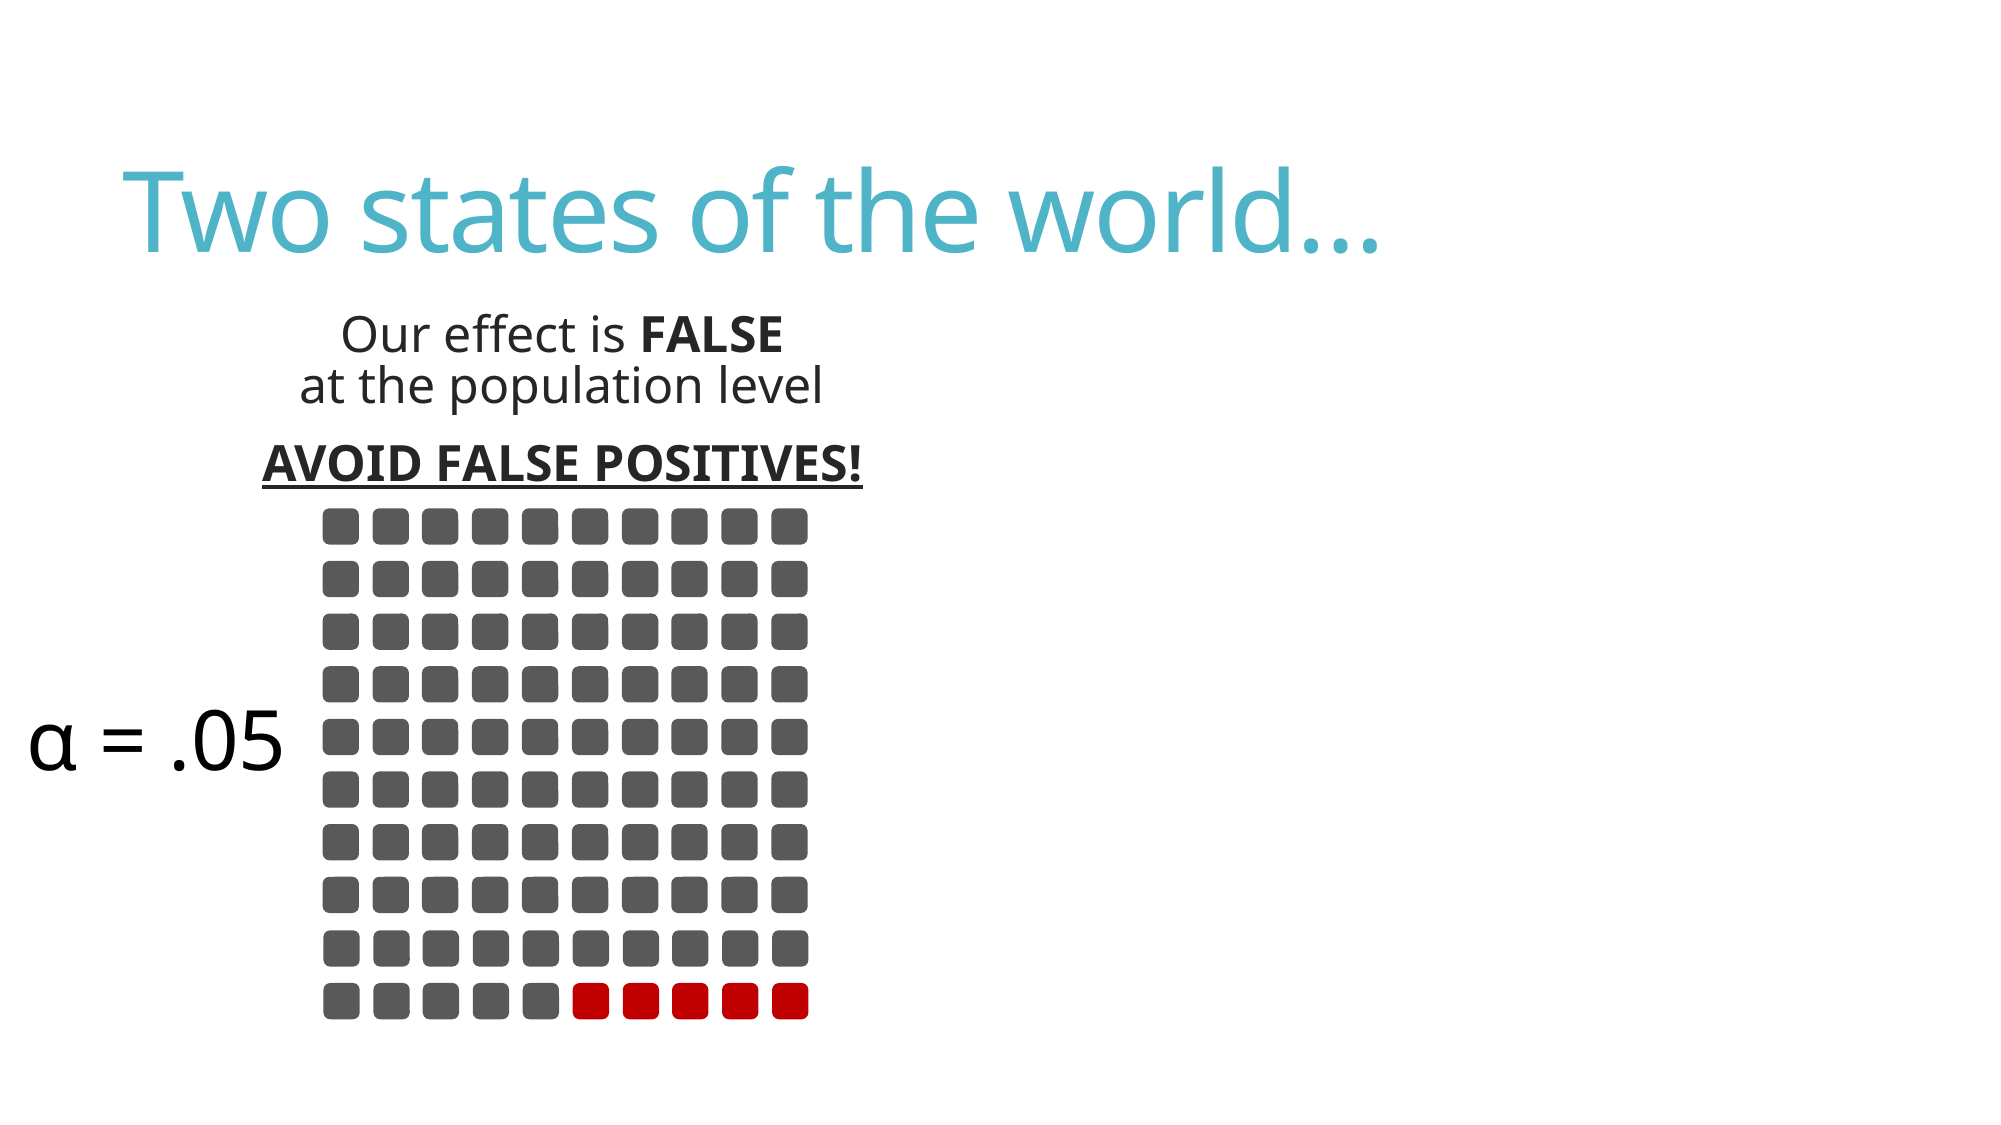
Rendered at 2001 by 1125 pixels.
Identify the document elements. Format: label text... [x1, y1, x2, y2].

text_box [521, 666, 559, 703]
text_box [672, 930, 709, 967]
text_box [771, 508, 808, 545]
text_box [671, 771, 708, 808]
text_box [621, 771, 659, 808]
text_box [571, 718, 609, 756]
text_box [621, 824, 659, 861]
text_box [471, 771, 509, 808]
text_box [622, 930, 660, 967]
text_box [721, 613, 758, 650]
text_box [521, 560, 559, 598]
text_box [322, 613, 359, 650]
text_box [622, 982, 660, 1020]
text_box [322, 666, 359, 703]
text_box [422, 982, 460, 1020]
text_box [671, 876, 708, 914]
text_box [322, 876, 359, 914]
text_box [572, 982, 610, 1020]
text_box [621, 508, 659, 545]
text_box [571, 560, 609, 598]
text_box [772, 930, 809, 967]
text_box [322, 771, 359, 808]
text_box [521, 771, 559, 808]
text_box [721, 771, 758, 808]
text_box [323, 982, 360, 1020]
text_box [621, 666, 659, 703]
text_box [522, 930, 560, 967]
text_box [471, 718, 509, 756]
text_box [372, 771, 409, 808]
title Two states of the world… [107, 81, 1875, 354]
text_box [721, 824, 758, 861]
text_box [621, 876, 659, 914]
list Our effect is FALSE at the population level AVOID FALSE POSITIVES! [137, 304, 988, 1019]
text_box [771, 876, 808, 914]
text_box [471, 876, 509, 914]
text_box [571, 666, 609, 703]
text_box [621, 718, 659, 756]
text_box [521, 508, 559, 545]
text_box [372, 560, 409, 598]
text_box [722, 930, 759, 967]
text_box [621, 613, 659, 650]
text_box [721, 508, 758, 545]
text_box [571, 771, 609, 808]
text_box [322, 824, 359, 861]
text_box [571, 508, 609, 545]
text_box [571, 613, 609, 650]
text_box [372, 824, 409, 861]
text_box [771, 824, 808, 861]
text_box [621, 560, 659, 598]
text_box [772, 982, 809, 1020]
text_box [671, 560, 708, 598]
text_box [471, 508, 509, 545]
text_box [471, 824, 509, 861]
text_box [771, 666, 808, 703]
text_box [671, 613, 708, 650]
text_box [721, 876, 758, 914]
text_box [771, 613, 808, 650]
text_box [421, 771, 459, 808]
text_box [421, 824, 459, 861]
text_box [471, 666, 509, 703]
text_box [372, 666, 409, 703]
text_box [373, 982, 410, 1020]
text_box [342, 718, 359, 756]
text_box [672, 982, 709, 1020]
text_box [521, 718, 559, 756]
text_box [372, 876, 409, 914]
text_box [372, 508, 409, 545]
text_box [472, 930, 510, 967]
text_box [421, 666, 459, 703]
text_box [671, 824, 708, 861]
text_box [471, 613, 509, 650]
text_box [571, 876, 609, 914]
text_box [372, 718, 409, 756]
text_box [421, 876, 459, 914]
text_box [771, 718, 808, 756]
text_box [721, 560, 758, 598]
text_box [421, 613, 459, 650]
text_box [421, 718, 459, 756]
text_box [771, 560, 808, 598]
text_box [323, 930, 360, 967]
text_box [571, 824, 609, 861]
text_box [521, 824, 559, 861]
text_box [322, 560, 359, 598]
text_box [421, 508, 459, 545]
text_box [771, 771, 808, 808]
text_box [472, 982, 510, 1020]
text_box [671, 508, 708, 545]
text_box [422, 930, 460, 967]
text_box [372, 613, 409, 650]
text_box [572, 930, 610, 967]
text_box [421, 560, 459, 598]
text_box [521, 613, 559, 650]
text_box [373, 930, 410, 967]
text_box [322, 508, 359, 545]
text_box [671, 718, 708, 756]
text_box [522, 982, 560, 1020]
text_box [671, 666, 708, 703]
text_box [721, 666, 758, 703]
text_box [721, 718, 758, 756]
text_box [471, 560, 509, 598]
text_box α = .05 [0, 694, 342, 781]
text_box [722, 982, 759, 1020]
text_box [521, 876, 559, 914]
